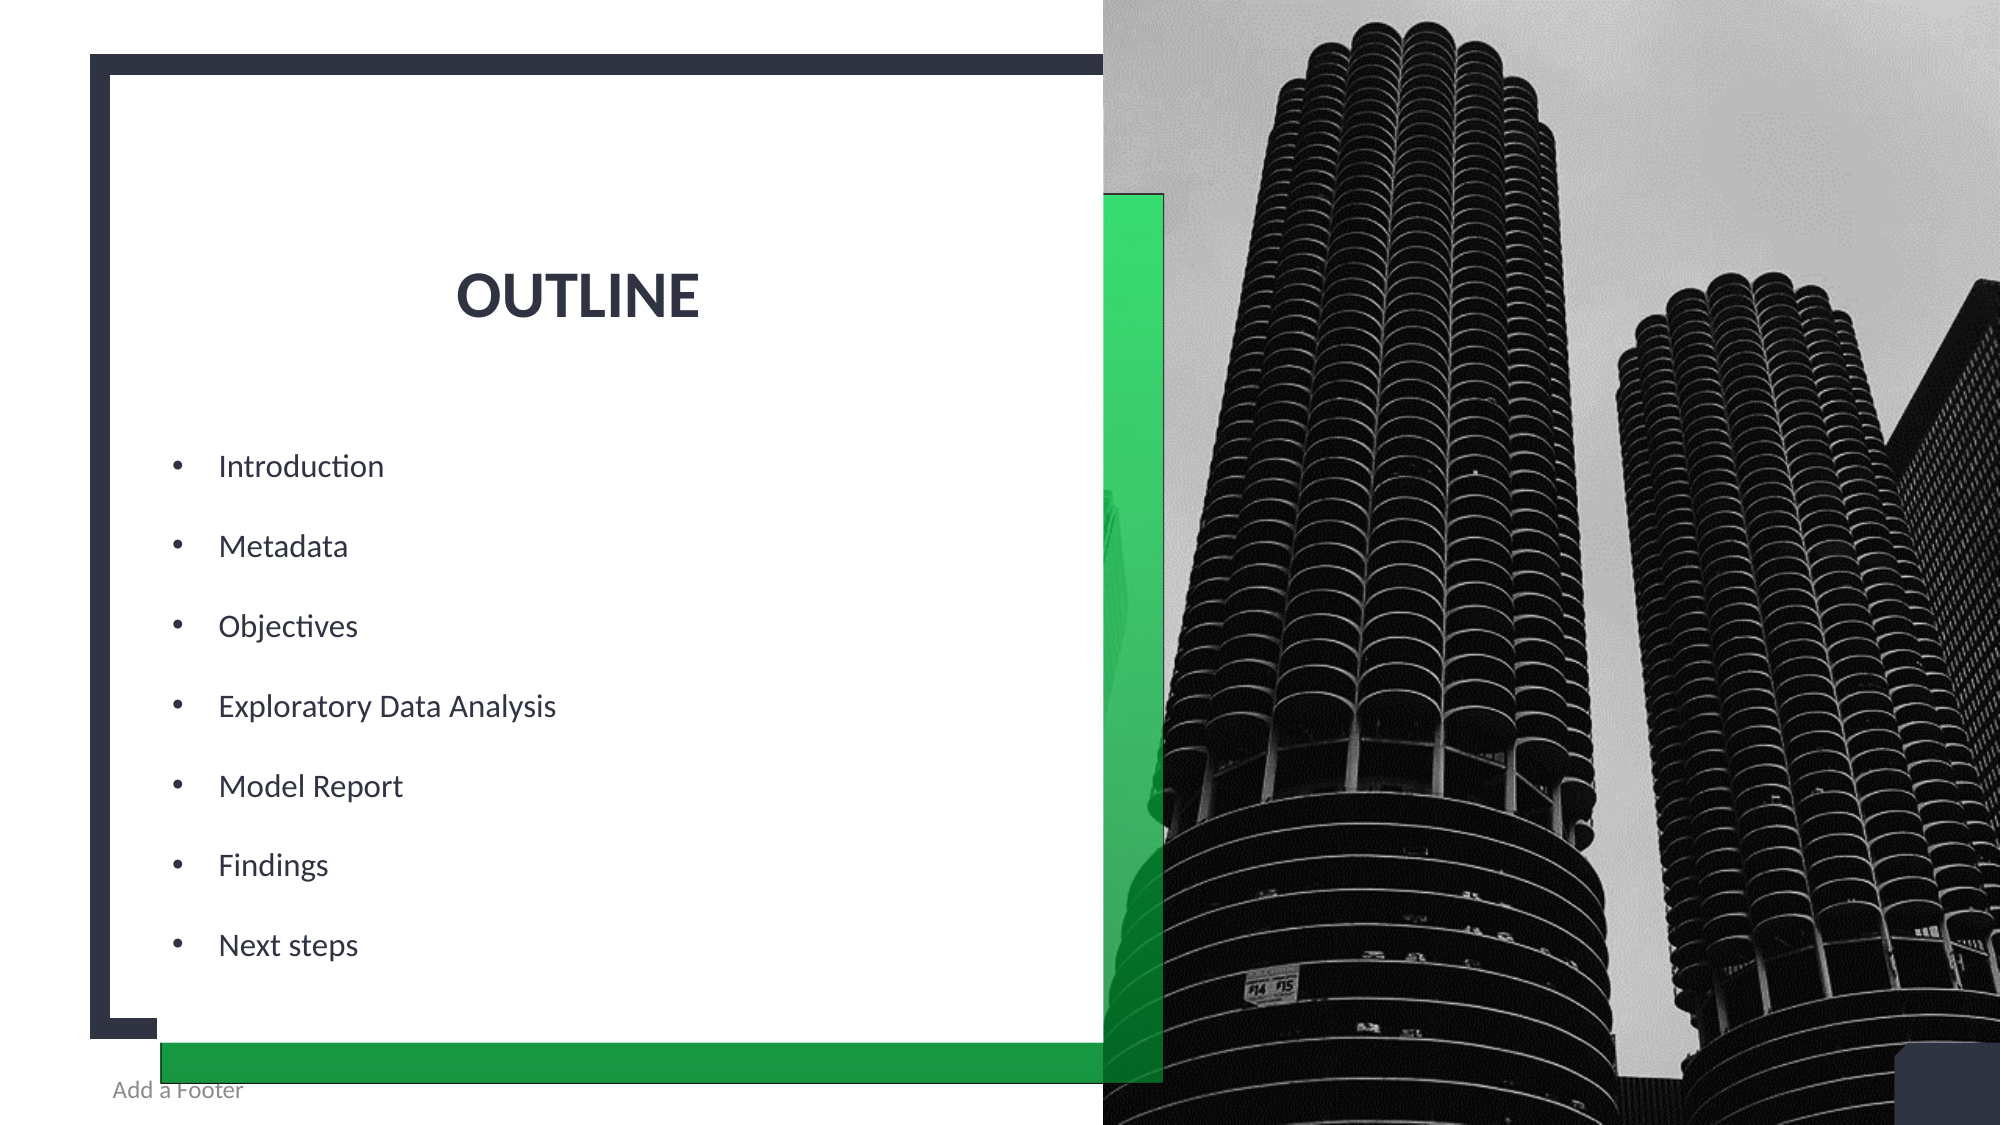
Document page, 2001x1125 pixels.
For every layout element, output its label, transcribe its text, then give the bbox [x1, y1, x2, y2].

text_box 2 + [160, 1044, 1103, 1085]
text_box [156, 106, 1103, 1044]
title OUTLINE [157, 242, 1000, 340]
list Introduction Metadata Objectives Exploratory Data Analysis Model Report Findings Next steps [157, 417, 1000, 975]
picture [1103, 0, 2000, 1125]
footer Add a Footer [97, 1059, 773, 1119]
